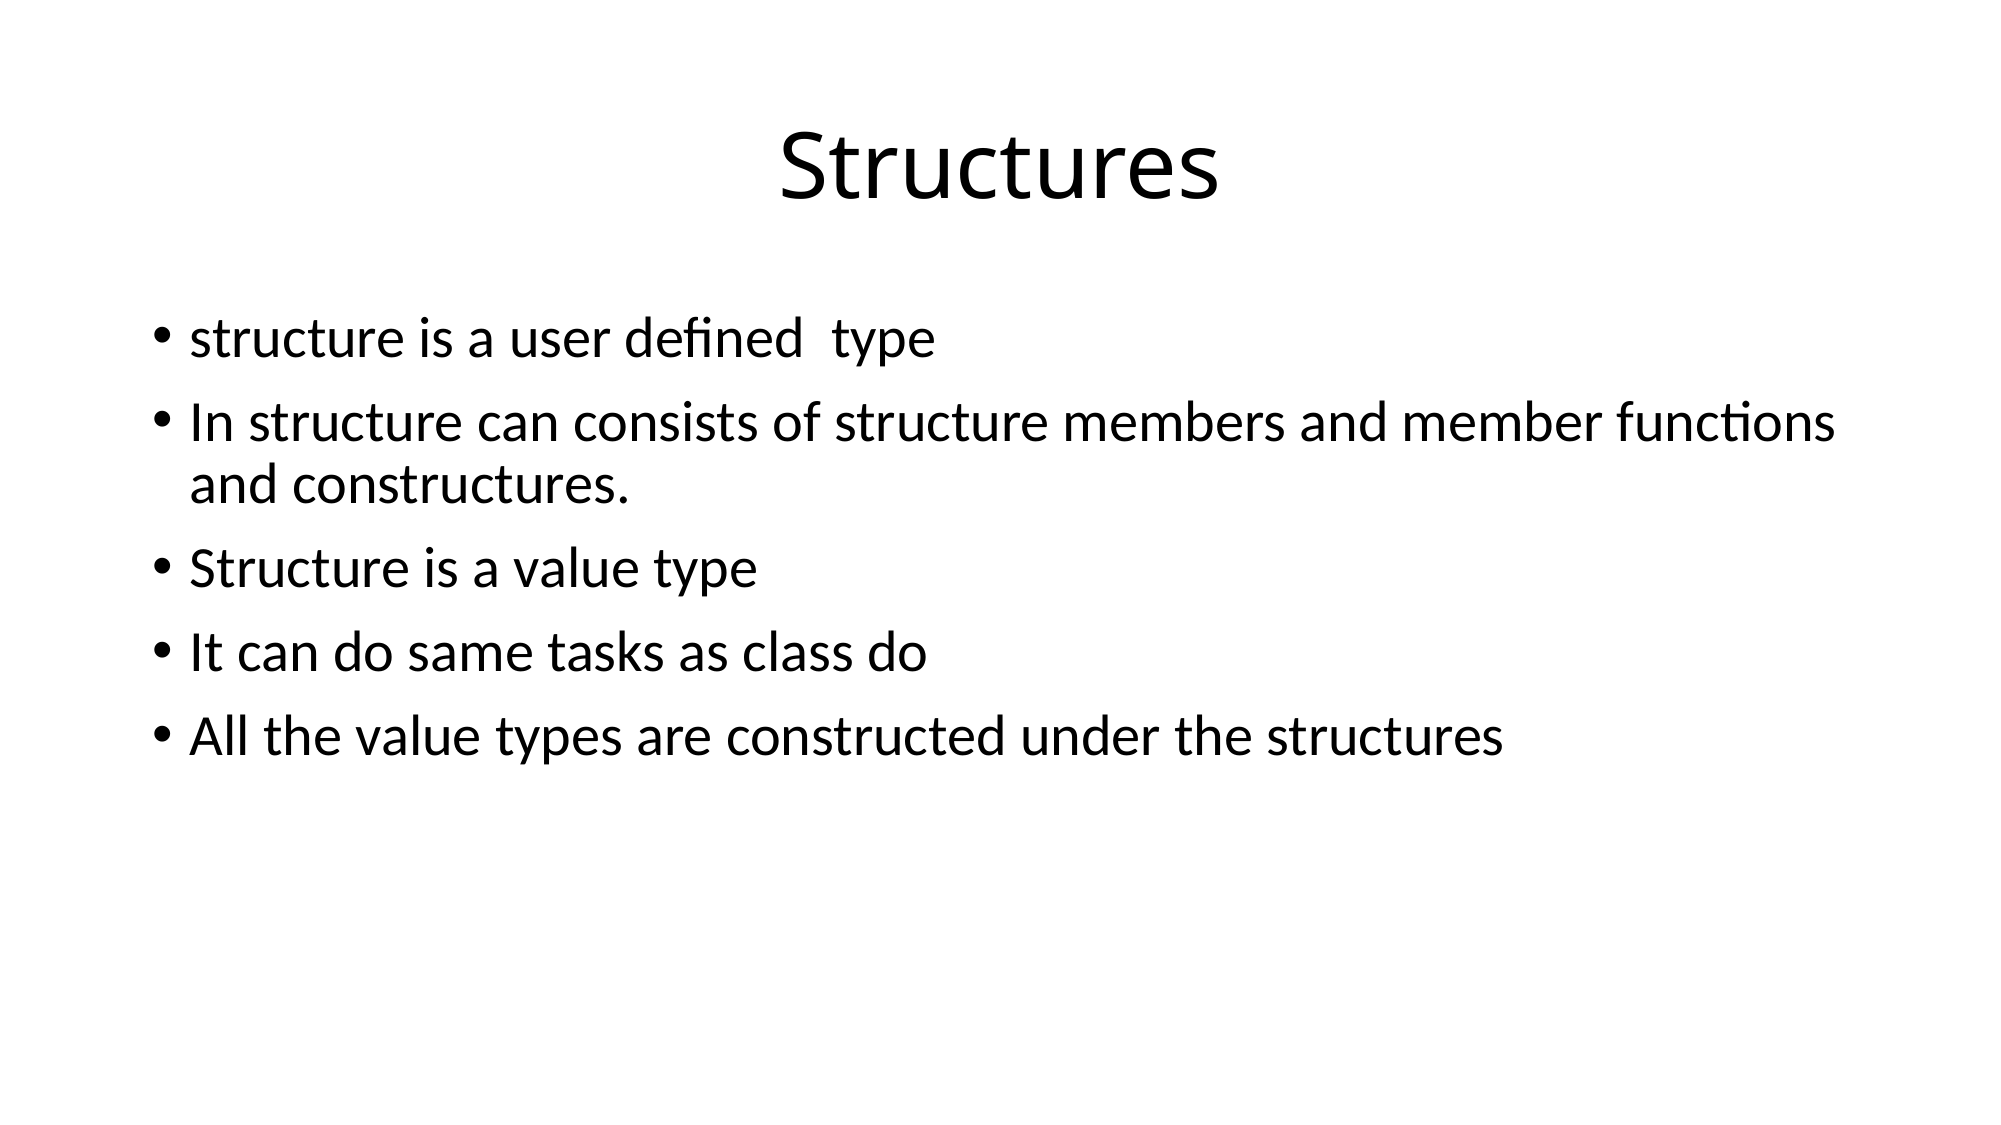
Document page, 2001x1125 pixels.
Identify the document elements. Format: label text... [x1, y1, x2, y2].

title Structures [137, 59, 1863, 278]
list structure is a user defined type In structure can consists of structure members and member functions and constructures. Structure is a value type It can do same tasks as class do All the value types are constructed under the structures [137, 299, 1863, 1014]
